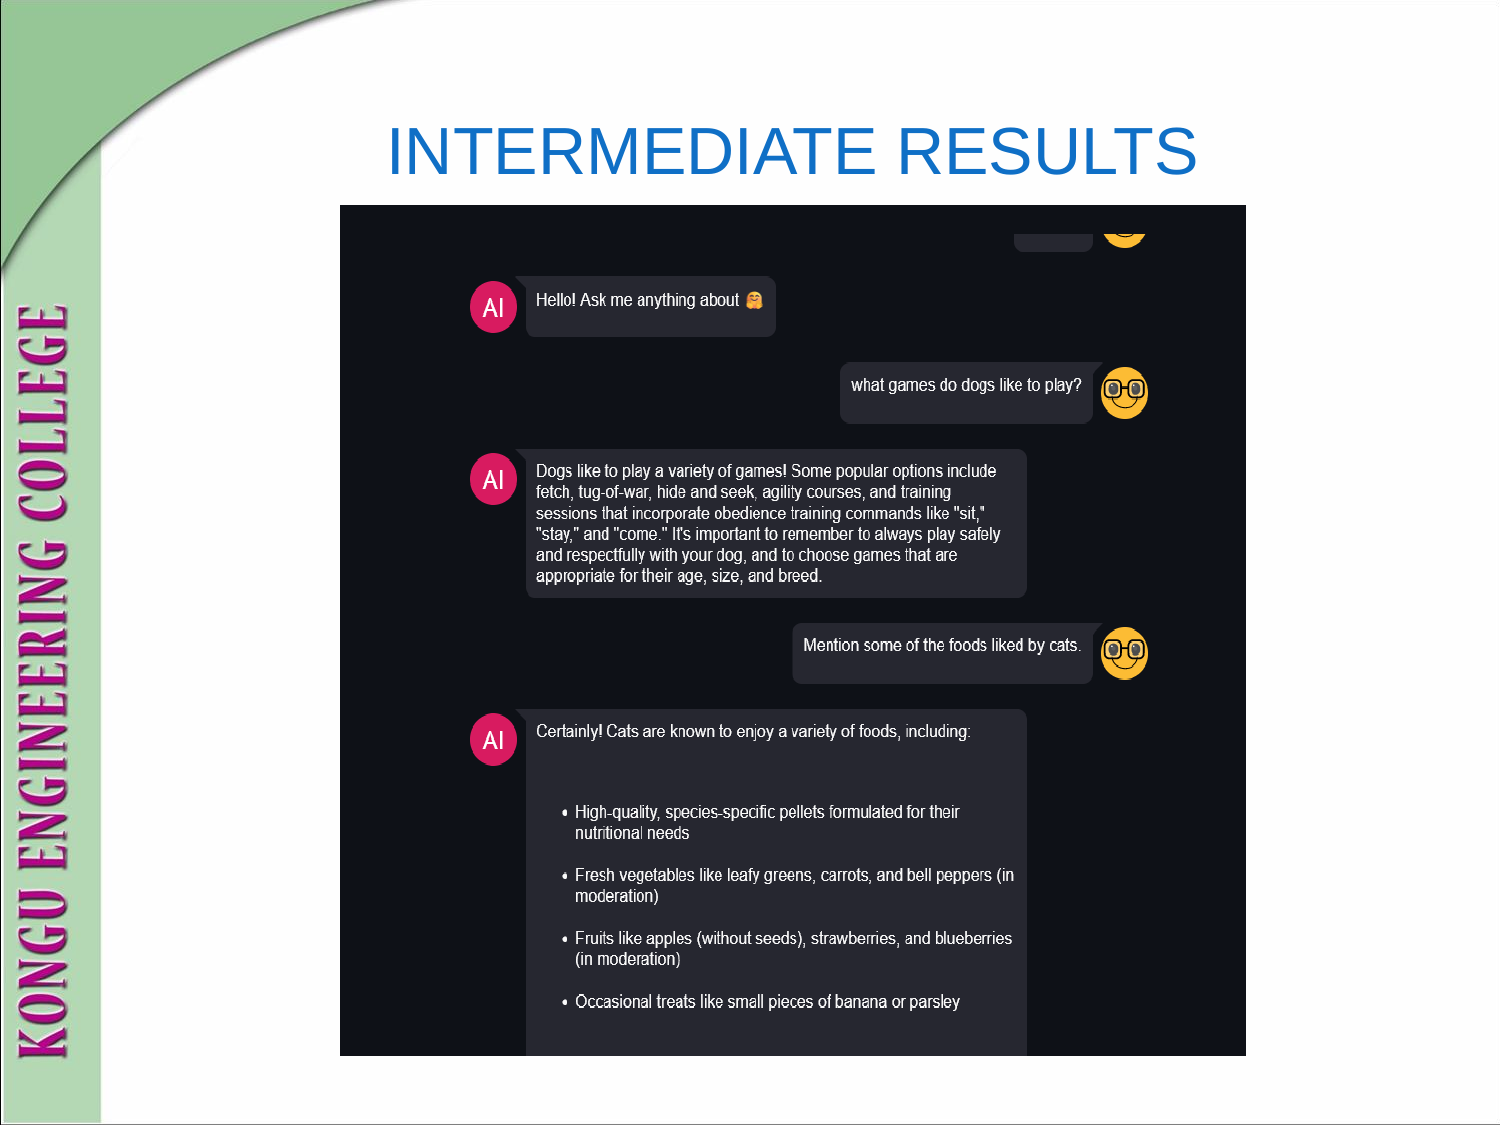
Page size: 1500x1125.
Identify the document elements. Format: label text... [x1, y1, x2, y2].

picture [0, 0, 1500, 1125]
title INTERMEDIATE RESULTS [118, 0, 1468, 188]
